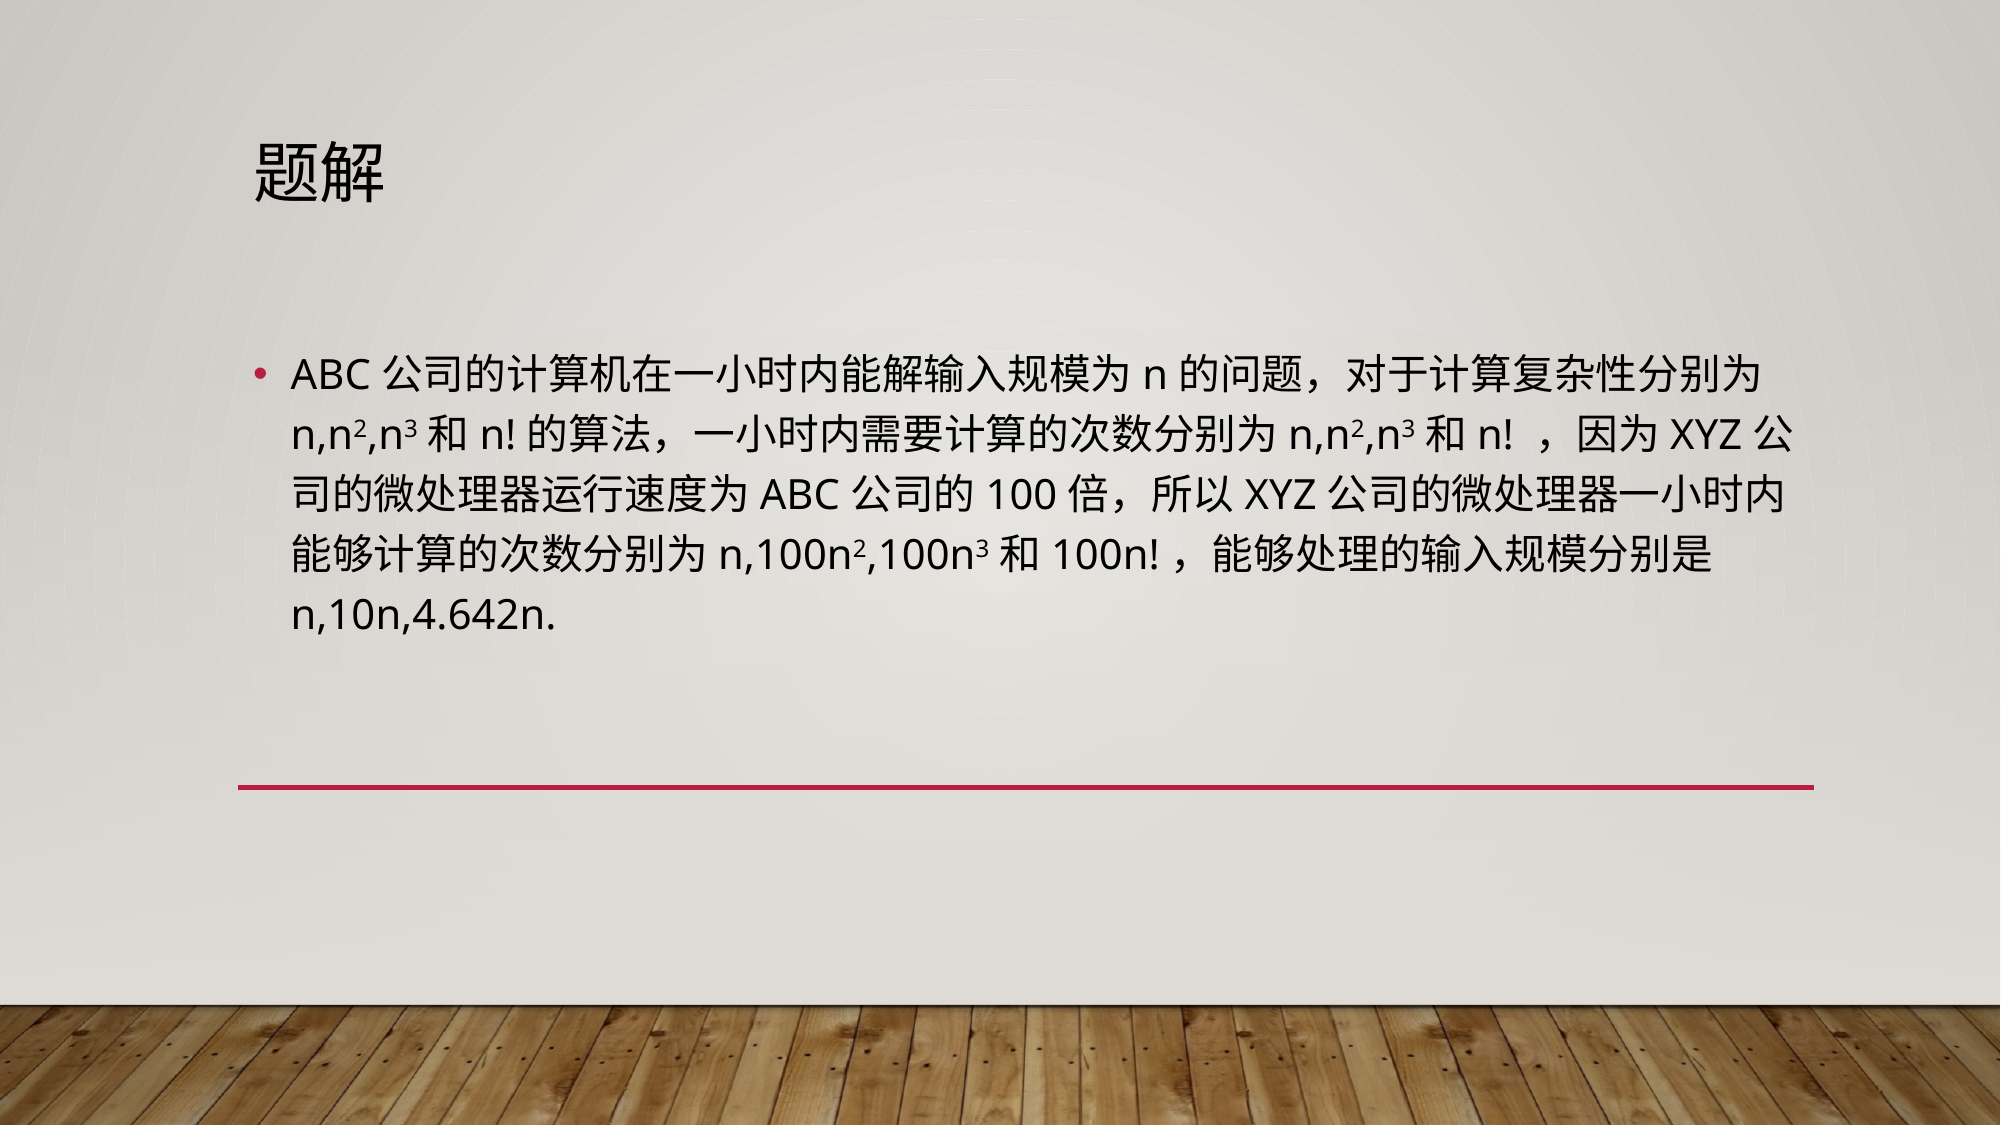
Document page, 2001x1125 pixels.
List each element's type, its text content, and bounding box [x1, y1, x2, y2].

title 题解 [238, 131, 1814, 305]
picture [0, 1005, 2000, 1125]
list ABC公司的计算机在一小时内能解输入规模为n的问题，对于计算复杂性分别为n,n2,n3和n!的算法，一小时内需要计算的次数分别为n,n2,n3和n! ，因为XYZ公司的微处理器运行速度为ABC公司的100倍，所以XYZ公司的微处理器一小时内能够计算的次数分别为n,100n2,100n3和100n!，能够处理的输入规模分别是n,10n,4.642n. [238, 330, 1814, 897]
